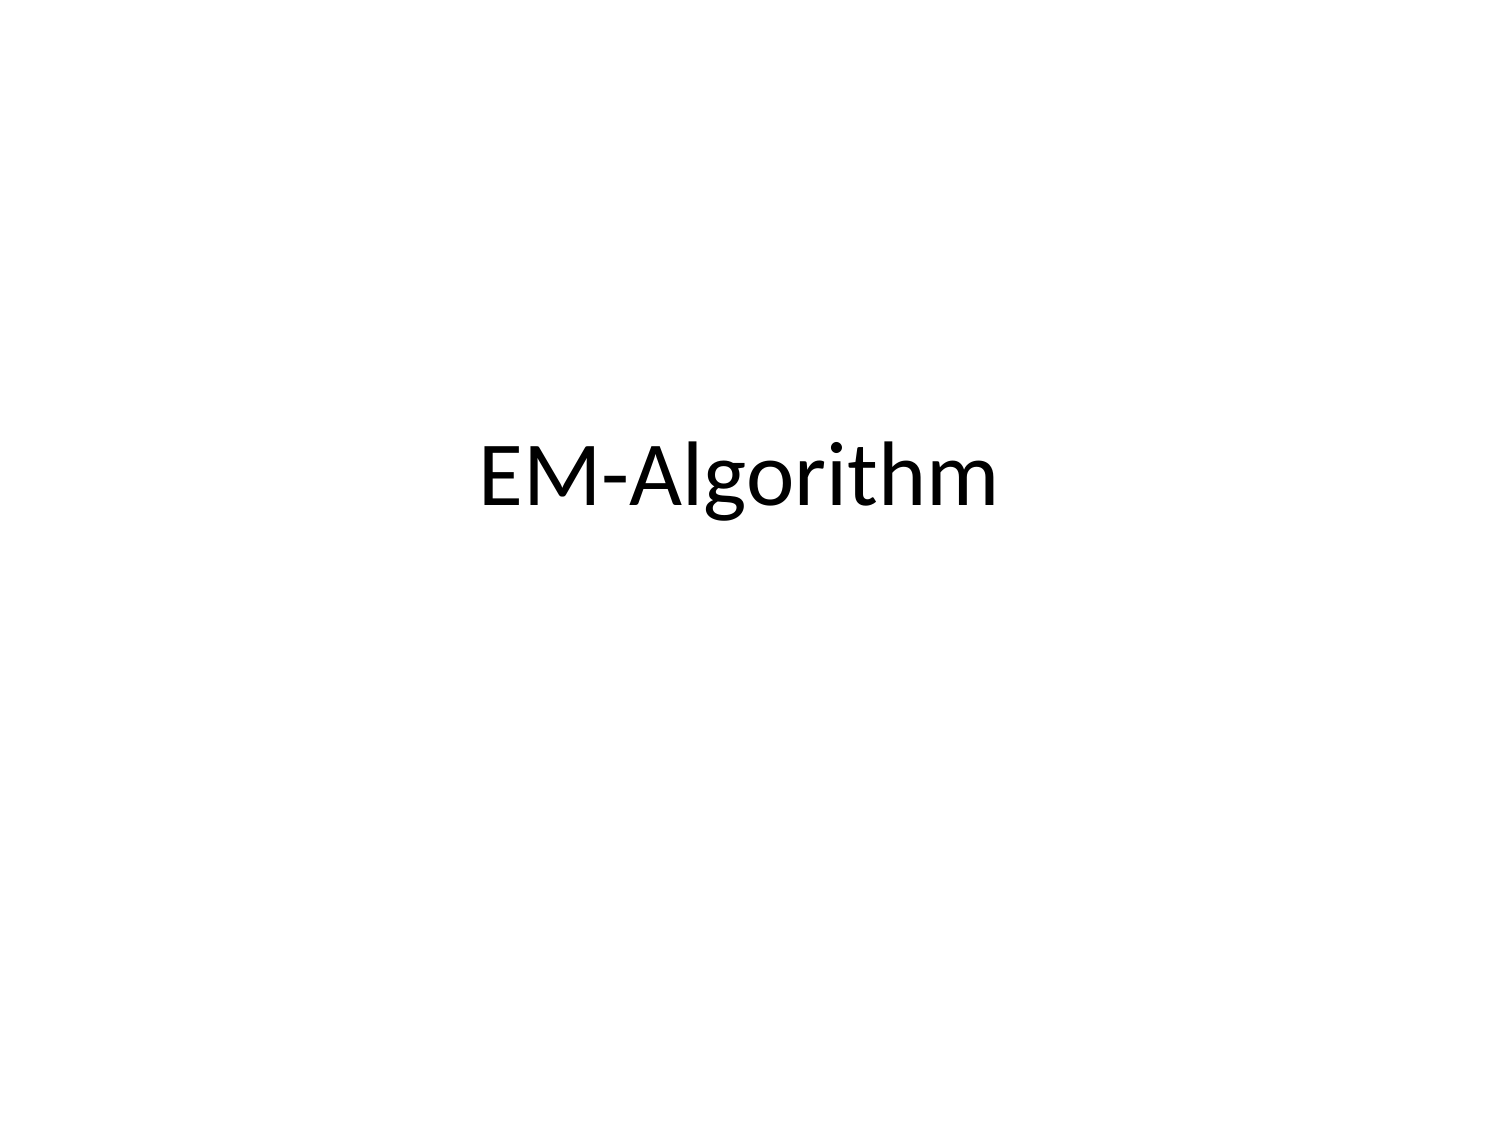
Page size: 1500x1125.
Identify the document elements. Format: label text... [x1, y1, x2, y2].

title EM-Algorithm [75, 375, 1425, 563]
